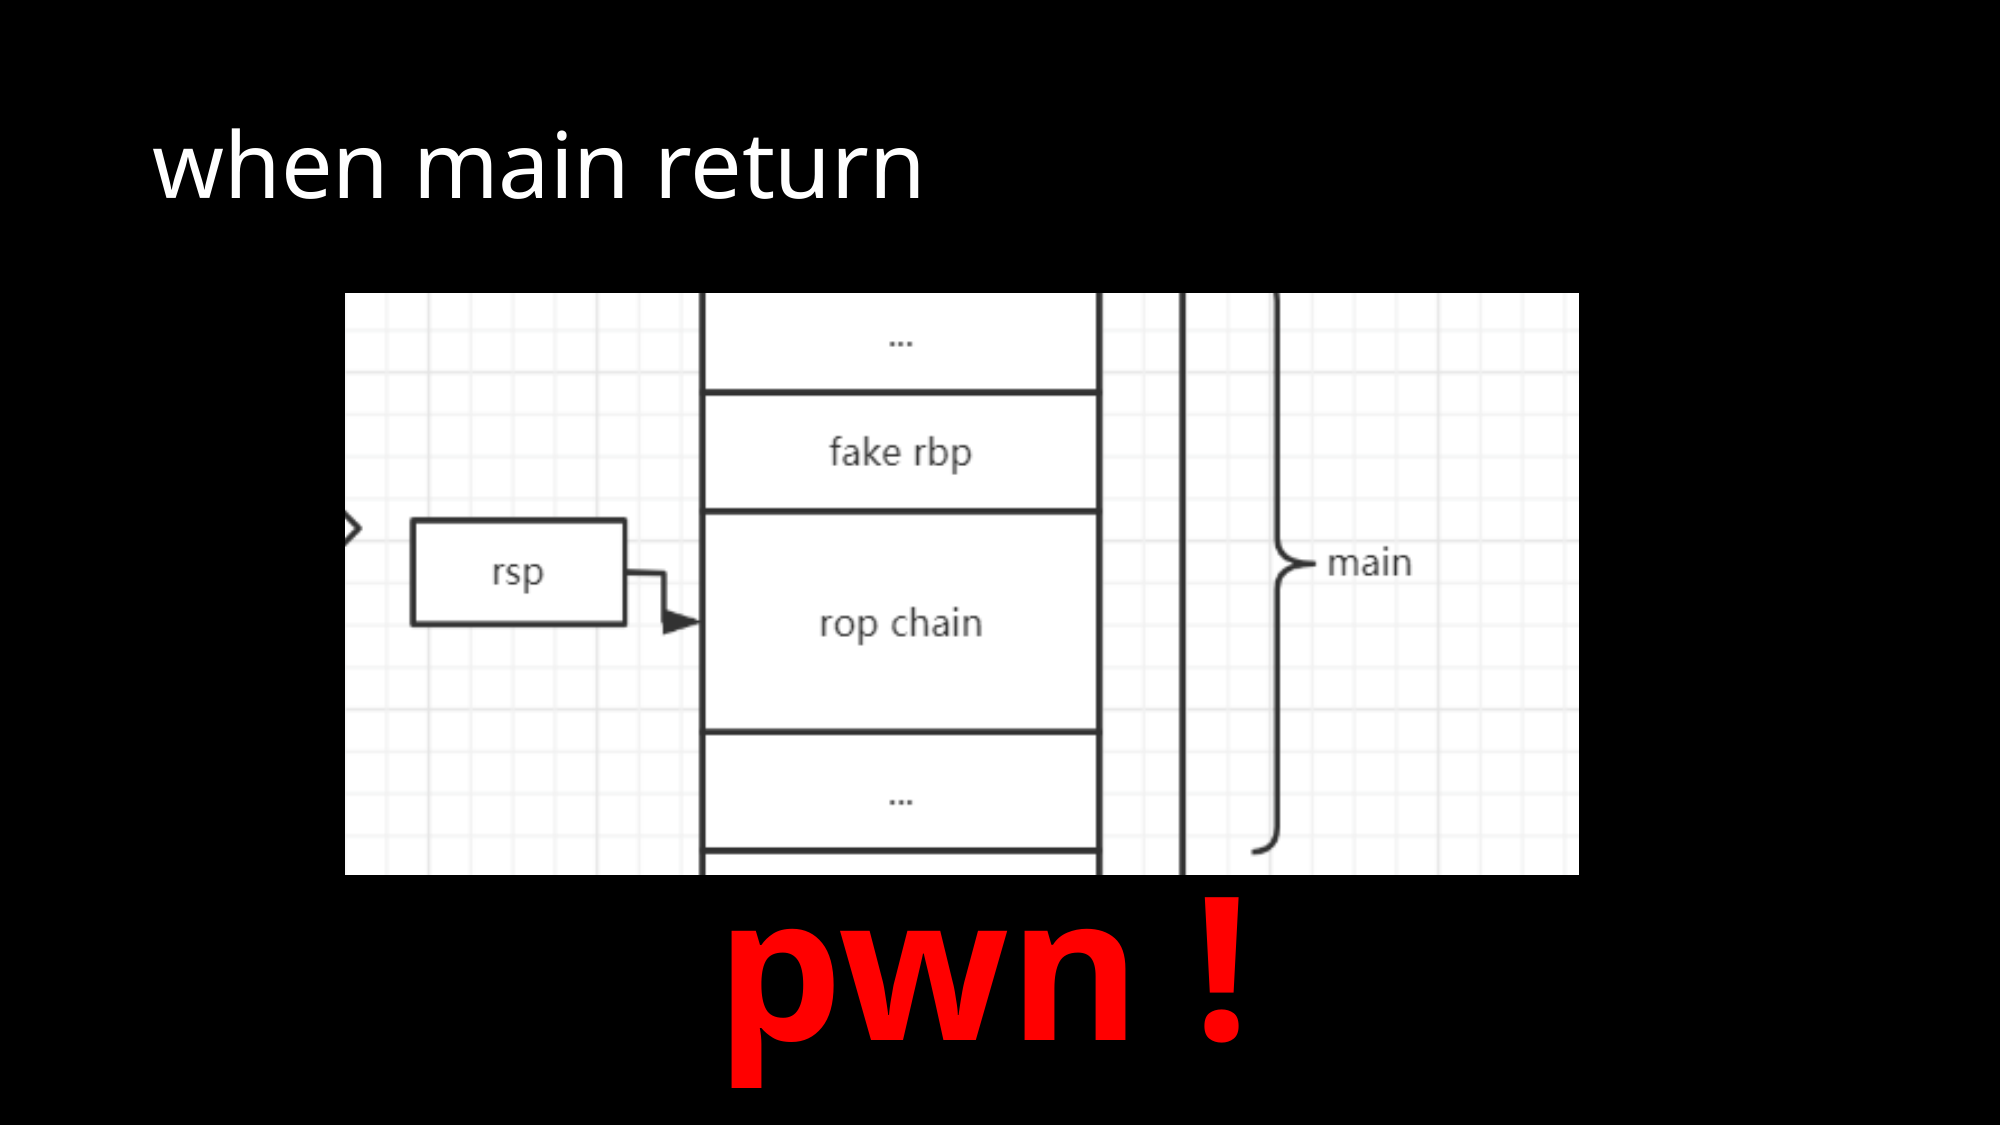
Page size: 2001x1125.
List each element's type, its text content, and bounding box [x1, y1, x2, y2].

title when main return [137, 59, 1863, 278]
text_box pwn ! [594, 875, 1373, 1088]
picture [345, 293, 1579, 875]
